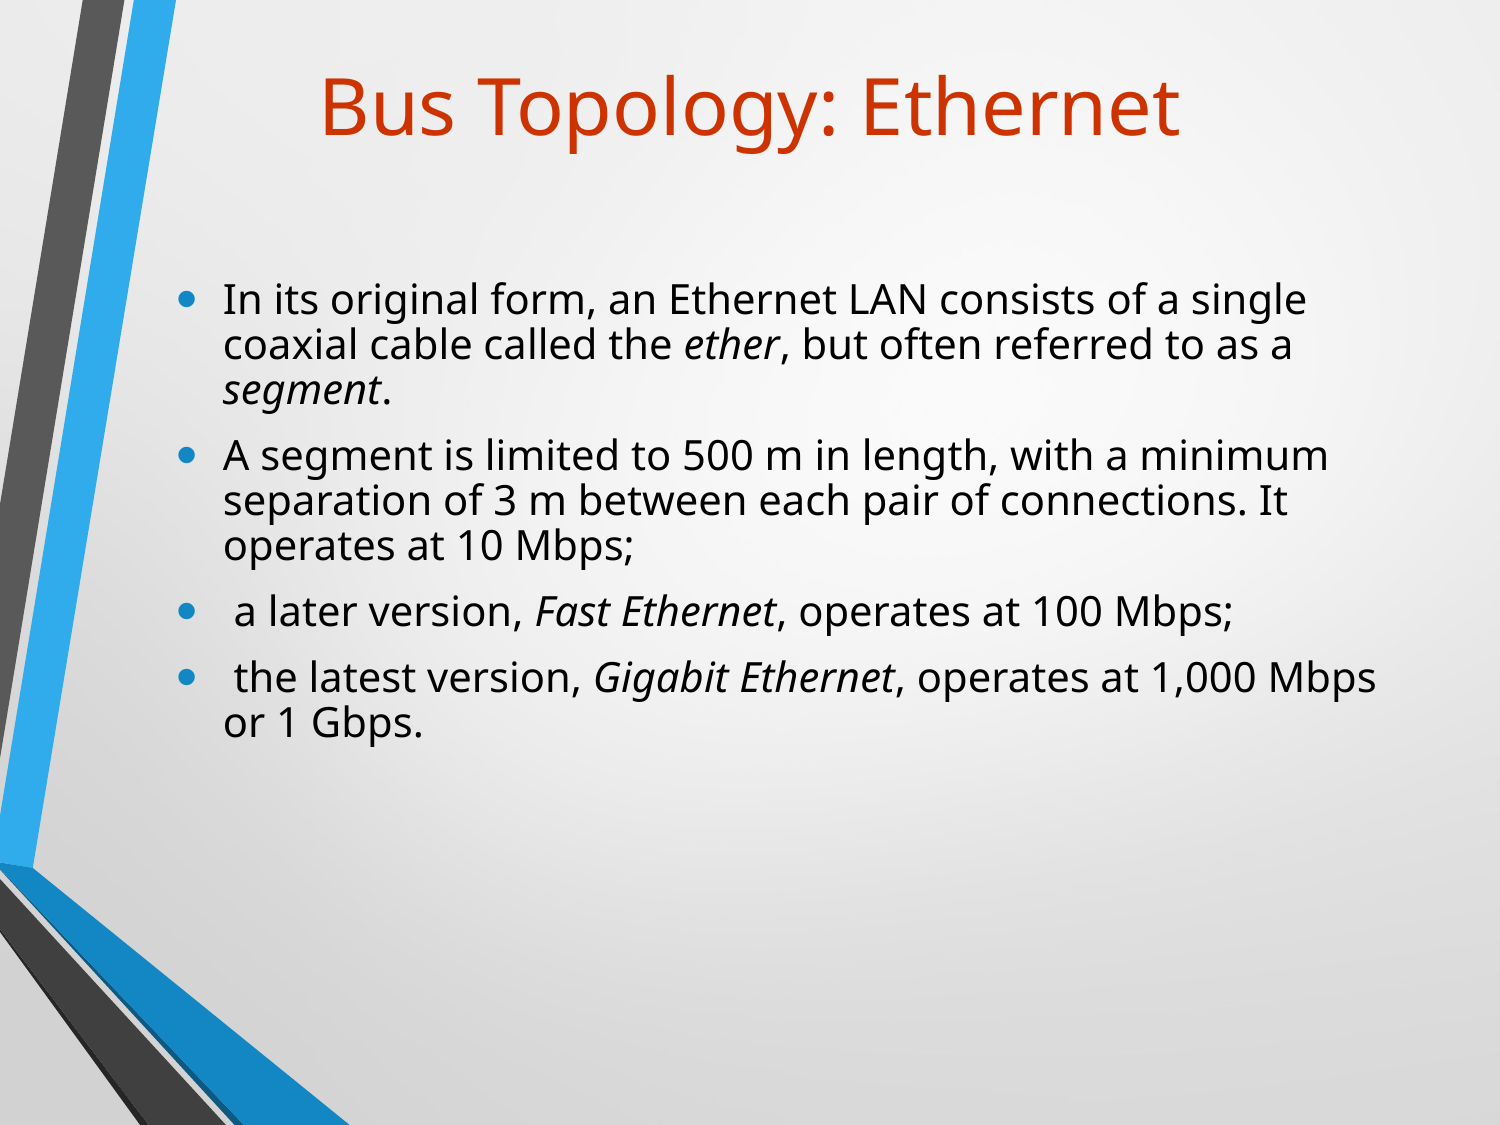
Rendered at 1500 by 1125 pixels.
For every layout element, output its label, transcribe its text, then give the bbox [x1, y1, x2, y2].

list In its original form, an Ethernet LAN consists of a single coaxial cable called the ether, but often referred to as a segment. A segment is limited to 500 m in length, with a minimum separation of 3 m between each pair of connections. It operates at 10 Mbps; a later version, Fast Ethernet, operates at 100 Mbps; the latest version, Gigabit Ethernet, operates at 1,000 Mbps or 1 Gbps. [161, 249, 1425, 775]
title Bus Topology: Ethernet [75, 45, 1425, 163]
